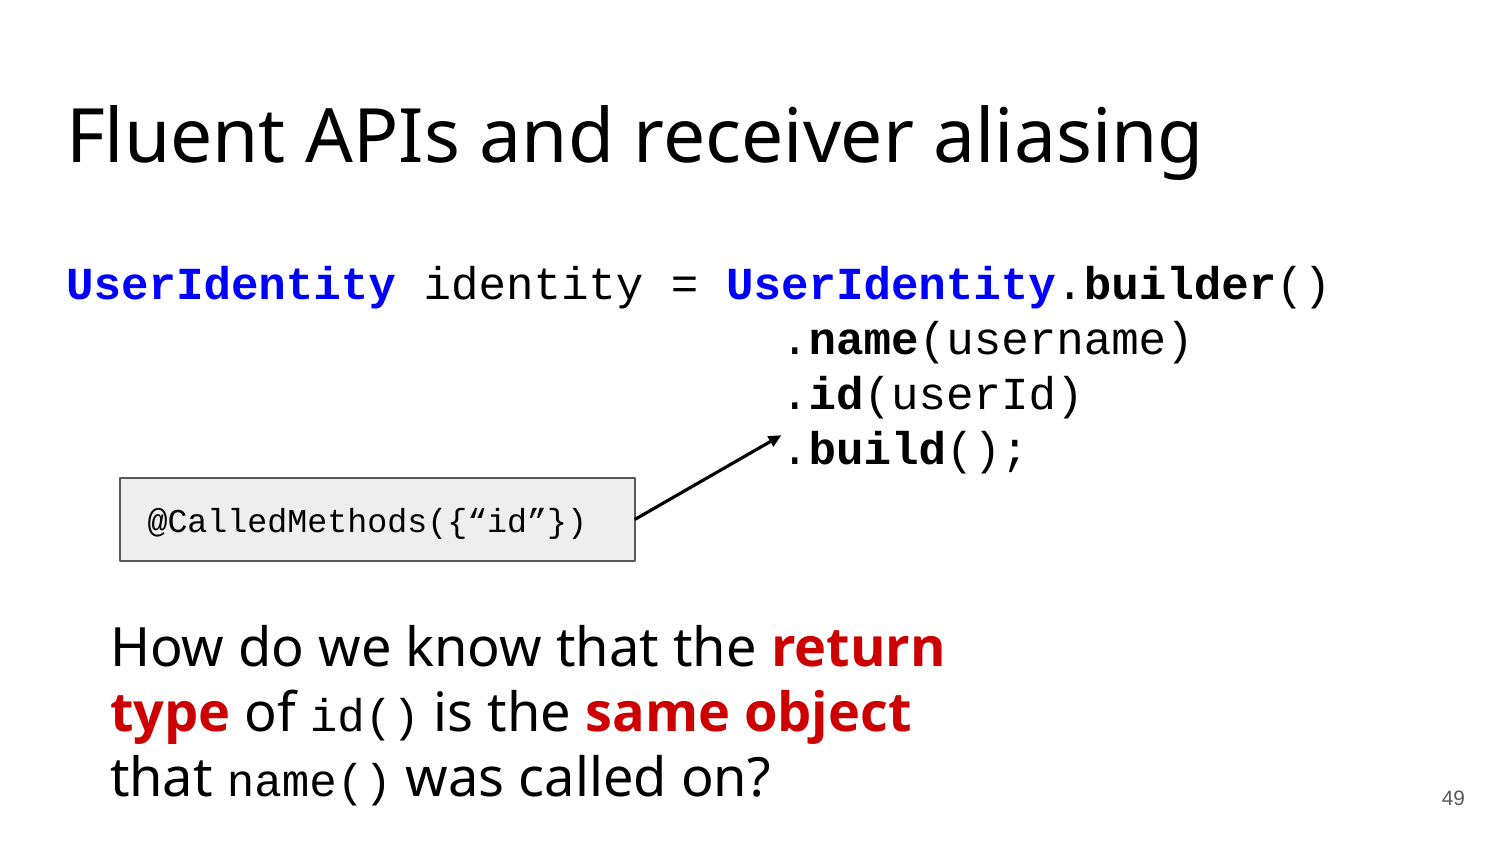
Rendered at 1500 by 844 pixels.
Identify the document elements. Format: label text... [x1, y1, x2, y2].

list UserIdentity identity = UserIdentity.builder() .name(username) .id(userId) .build(); [51, 238, 1449, 590]
text_box How do we know that the return type of id() is the same object that name() was called on? [94, 597, 1036, 748]
text_box @CalledMethods({“id”}) [120, 477, 635, 562]
title Fluent APIs and receiver aliasing [51, 72, 1449, 167]
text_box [634, 435, 782, 520]
slide_number ‹#› [1389, 764, 1480, 830]
